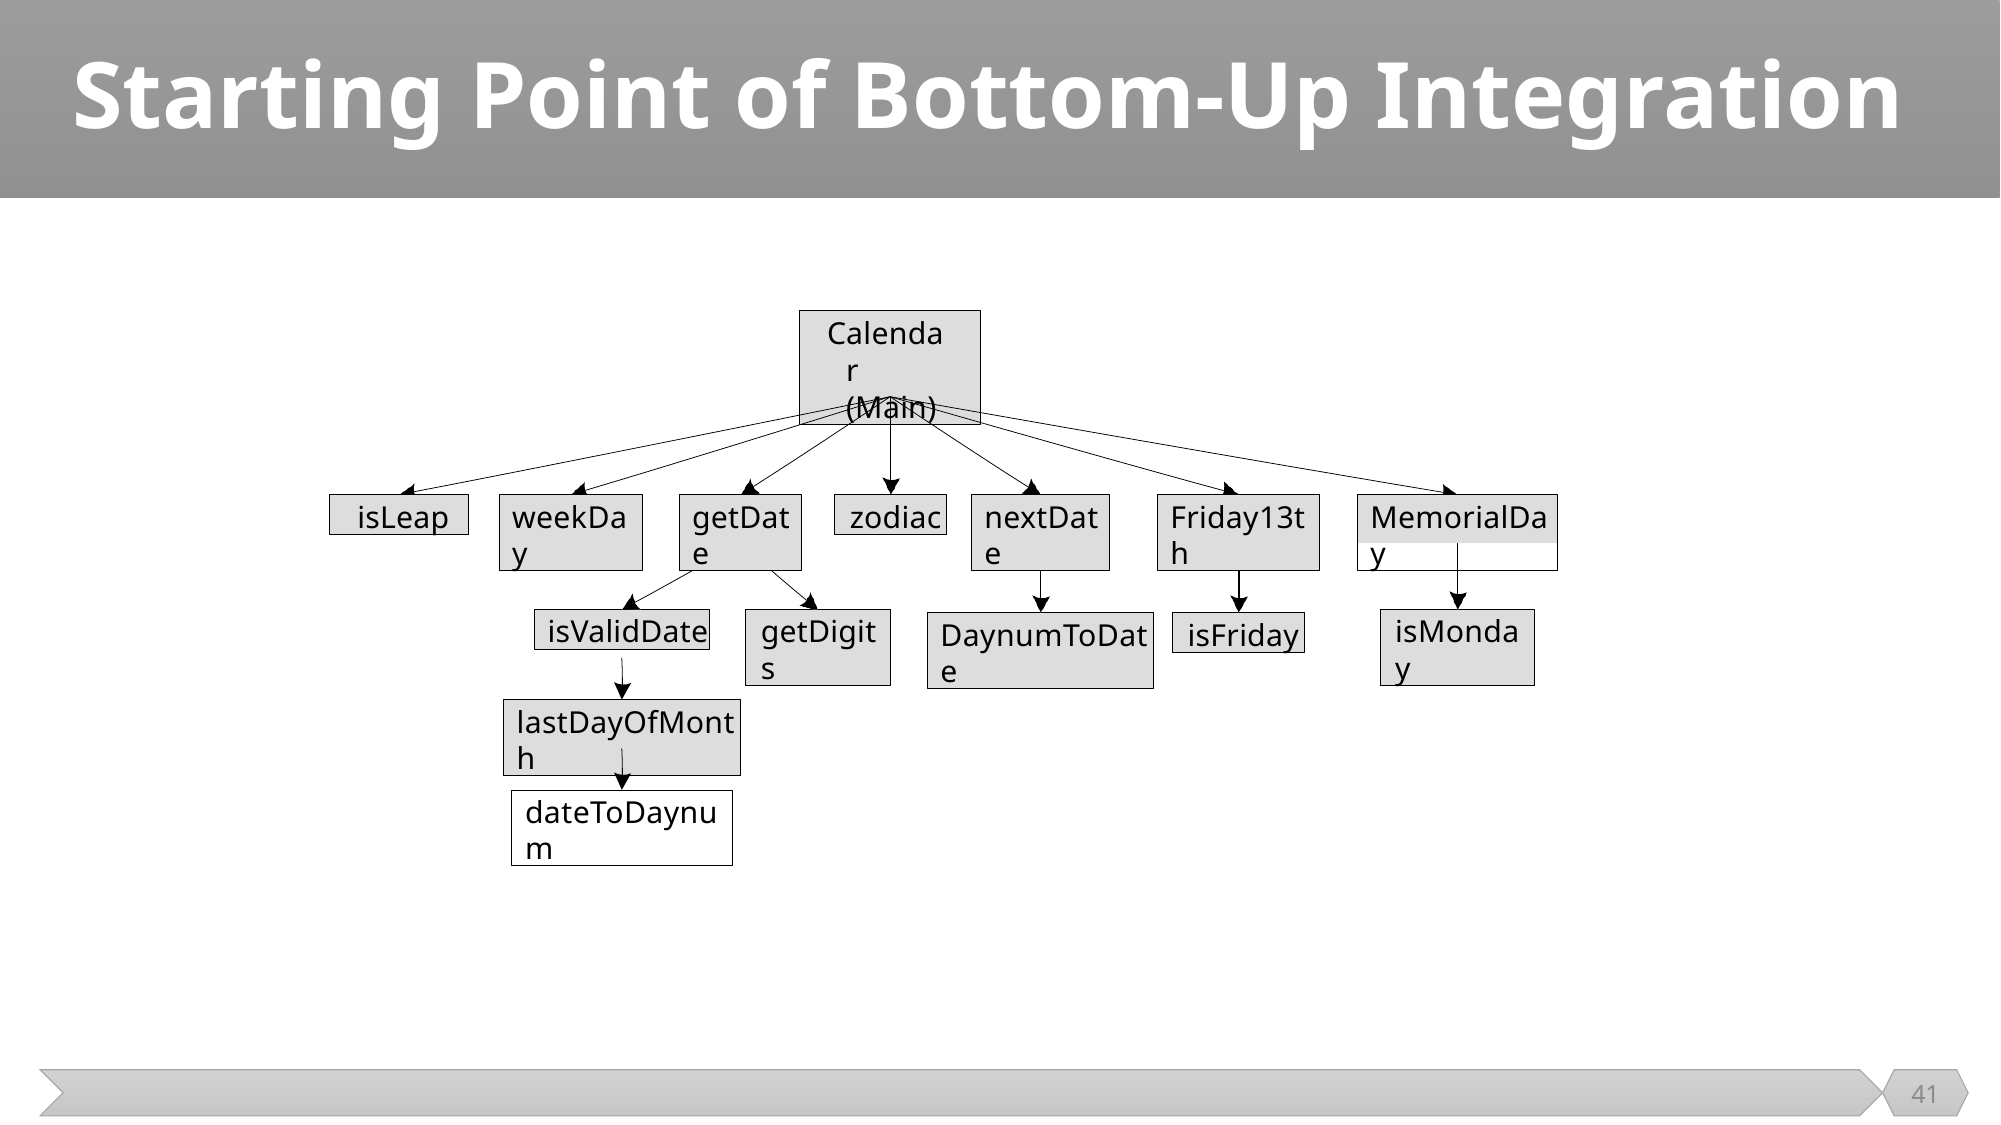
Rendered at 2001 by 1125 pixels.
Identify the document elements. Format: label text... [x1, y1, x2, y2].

text_box isLeap [329, 494, 398, 535]
text_box MemorialDay [1467, 494, 1557, 571]
text_box isMonday [1467, 609, 1534, 686]
text_box Calendar (Main) [799, 310, 981, 395]
text_box dateToDaynum [511, 791, 733, 866]
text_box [398, 395, 1467, 791]
slide_number 41 [1882, 1065, 1969, 1125]
title Starting Point of Bottom-Up Integration [56, 0, 1969, 199]
